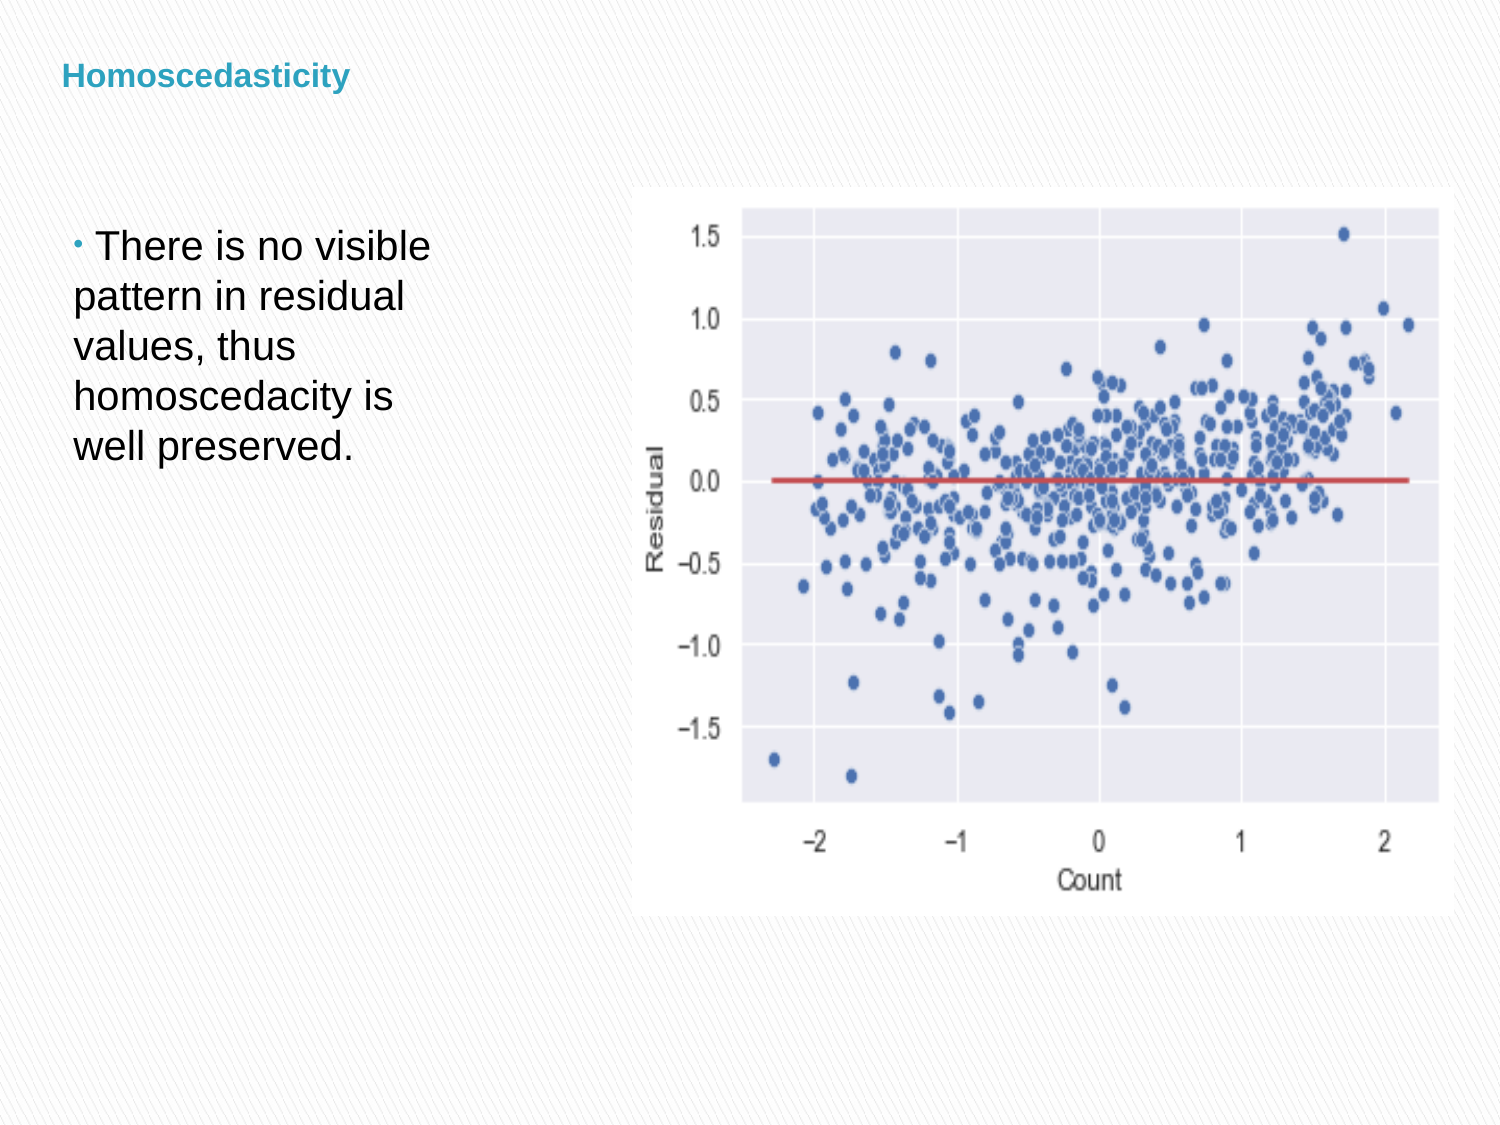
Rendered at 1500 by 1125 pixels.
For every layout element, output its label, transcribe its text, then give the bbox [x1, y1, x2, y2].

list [632, 187, 1454, 916]
title Homoscedasticity [46, 46, 1378, 141]
list There is no visible pattern in residual values, thus homoscedacity is well preserved. [58, 210, 463, 1000]
